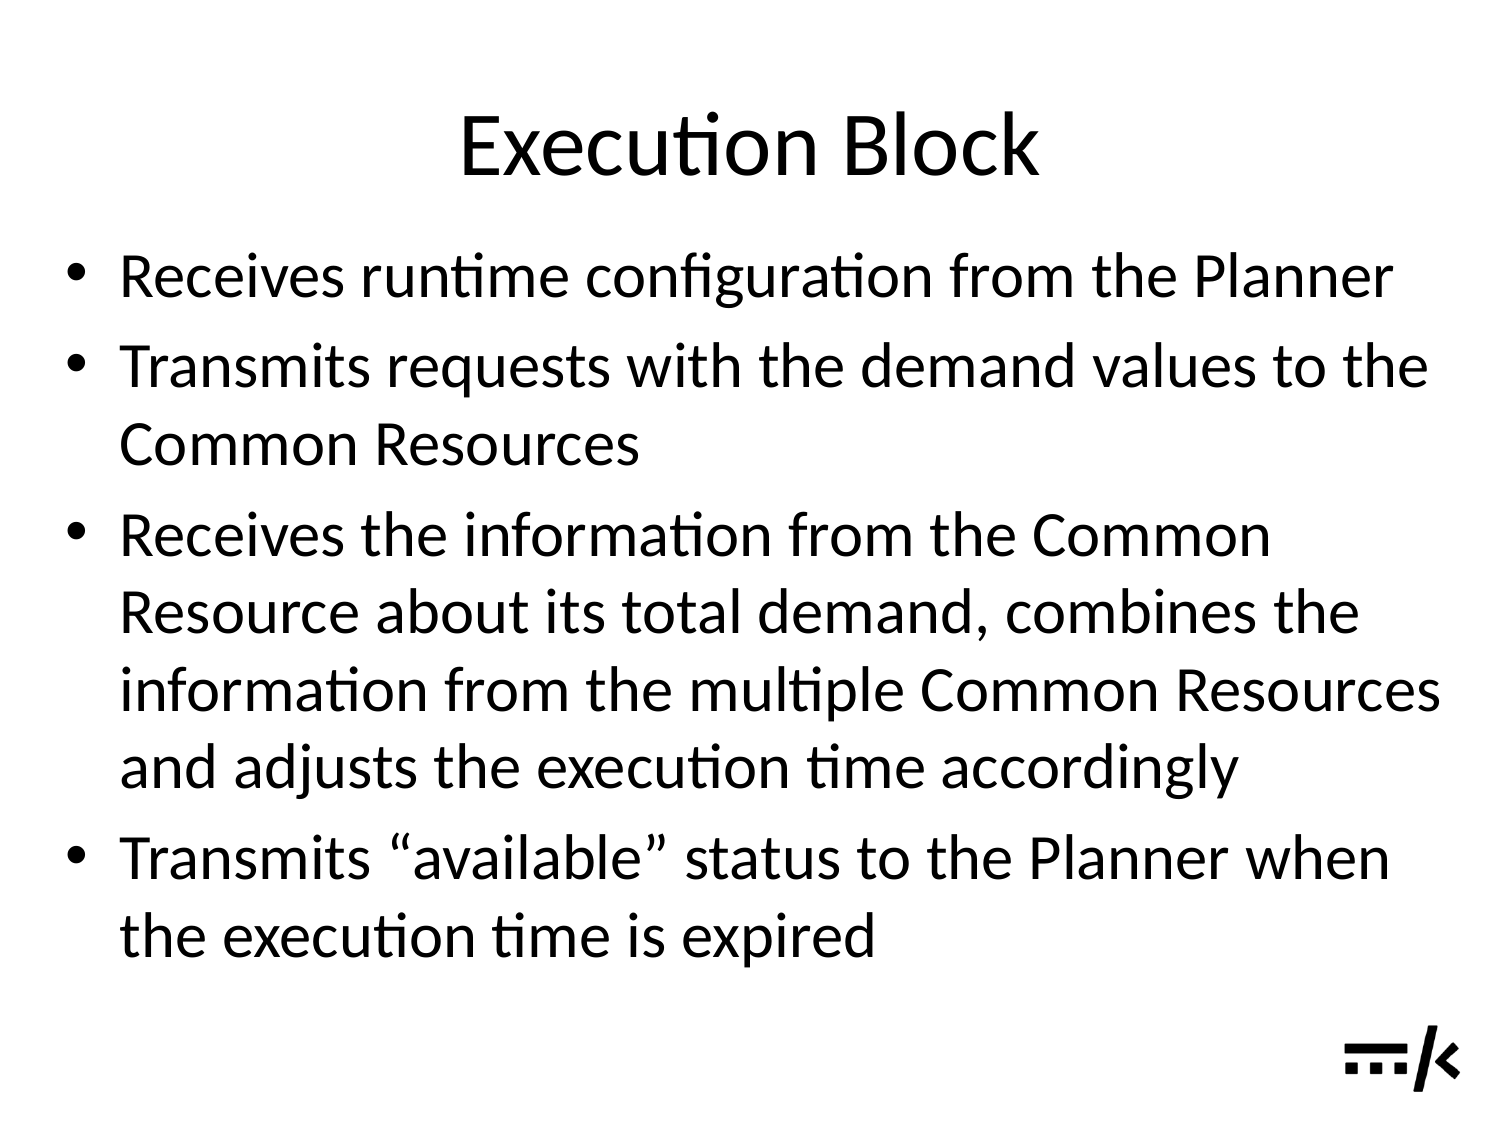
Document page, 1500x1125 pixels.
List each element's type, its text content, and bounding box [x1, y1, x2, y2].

title Execution Block [75, 45, 1425, 224]
picture [1312, 987, 1490, 1125]
list Receives runtime configuration from the Planner Transmits requests with the demand values to the Common Resources Receives the information from the Common Resource about its total demand, combines the information from the multiple Common Resources and adjusts the execution time accordingly Transmits “available” status to the Planner when the execution time is expired [50, 224, 1463, 1013]
